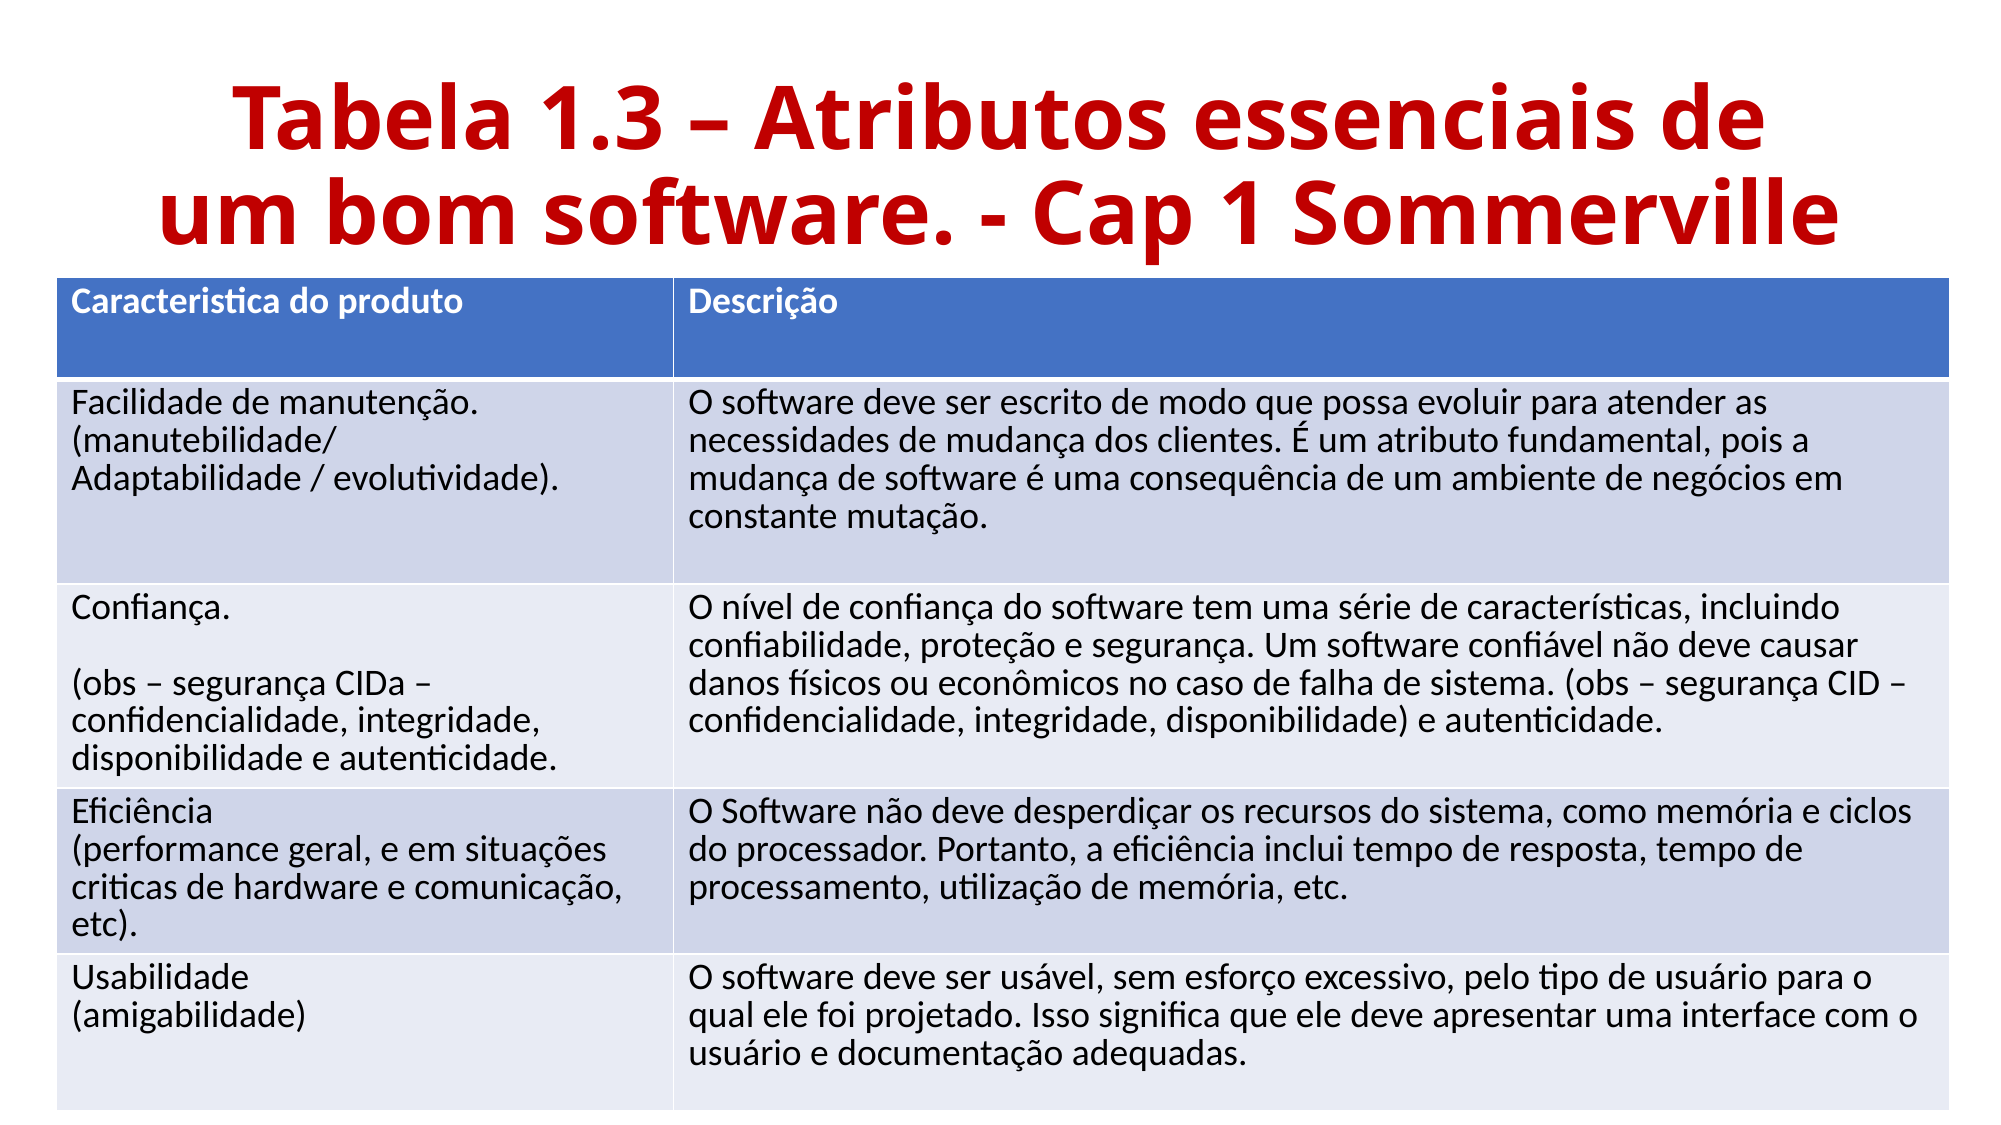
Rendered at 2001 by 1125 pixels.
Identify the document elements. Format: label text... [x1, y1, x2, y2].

table_cell Confiança. (obs – segurança CIDa – confidencialidade, integridade, disponibilidade e autenticidade. [57, 585, 673, 787]
table_header Descrição [674, 278, 1949, 377]
table_cell Facilidade de manutenção. (manutebilidade/ Adaptabilidade / evolutividade). [57, 382, 673, 583]
table_cell O software deve ser usável, sem esforço excessivo, pelo tipo de usuário para o qual ele foi projetado. Isso significa que ele deve apresentar uma interface com o usuário e documentação adequadas. [674, 955, 1949, 1110]
table_header Caracteristica do produto [57, 278, 673, 377]
table_cell O software deve ser escrito de modo que possa evoluir para atender as necessidades de mudança dos clientes. É um atributo fundamental, pois a mudança de software é uma consequência de um ambiente de negócios em constante mutação. [674, 382, 1949, 583]
table_cell O Software não deve desperdiçar os recursos do sistema, como memória e ciclos do processador. Portanto, a eficiência inclui tempo de resposta, tempo de processamento, utilização de memória, etc. [674, 789, 1949, 953]
title Tabela 1.3 – Atributos essenciais de um bom software. - Cap 1 Sommerville [137, 59, 1863, 276]
table_cell O nível de confiança do software tem uma série de características, incluindo confiabilidade, proteção e segurança. Um software confiável não deve causar danos físicos ou econômicos no caso de falha de sistema. (obs – segurança CID – confidencialidade, integridade, disponibilidade) e autenticidade. [674, 585, 1949, 787]
table_cell Usabilidade (amigabilidade) [57, 955, 673, 1110]
table_cell Eficiência (performance geral, e em situações criticas de hardware e comunicação, etc). [57, 789, 673, 953]
